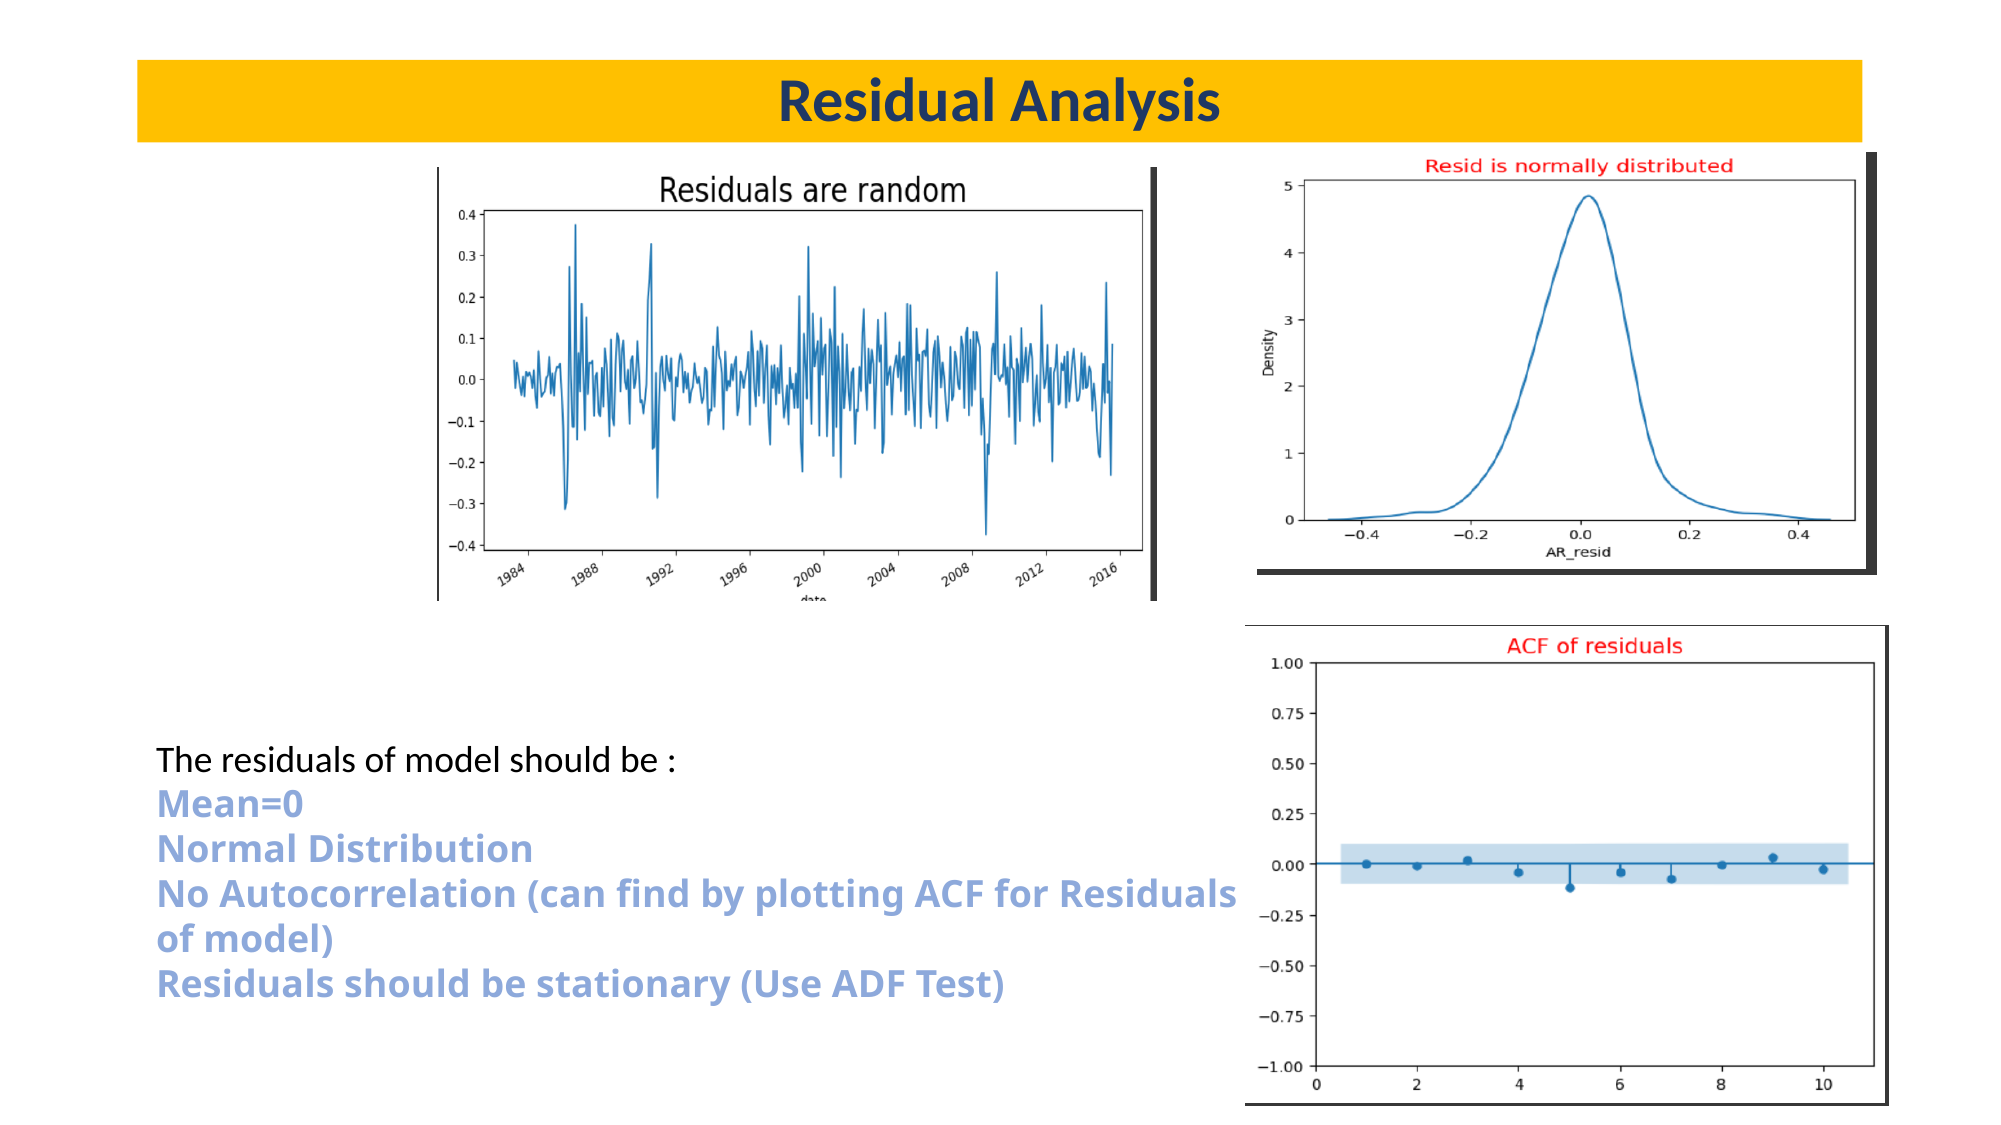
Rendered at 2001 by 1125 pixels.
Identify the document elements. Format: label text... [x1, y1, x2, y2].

text_box The residuals of model should be : Mean=0 Normal Distribution No Autocorrelation (can find by plotting ACF for Residuals of model) Residuals should be stationary (Use ADF Test) [141, 727, 1240, 1058]
picture [1245, 625, 1889, 1107]
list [437, 166, 1157, 602]
picture [1257, 152, 1877, 576]
title Residual Analysis [137, 59, 1863, 143]
